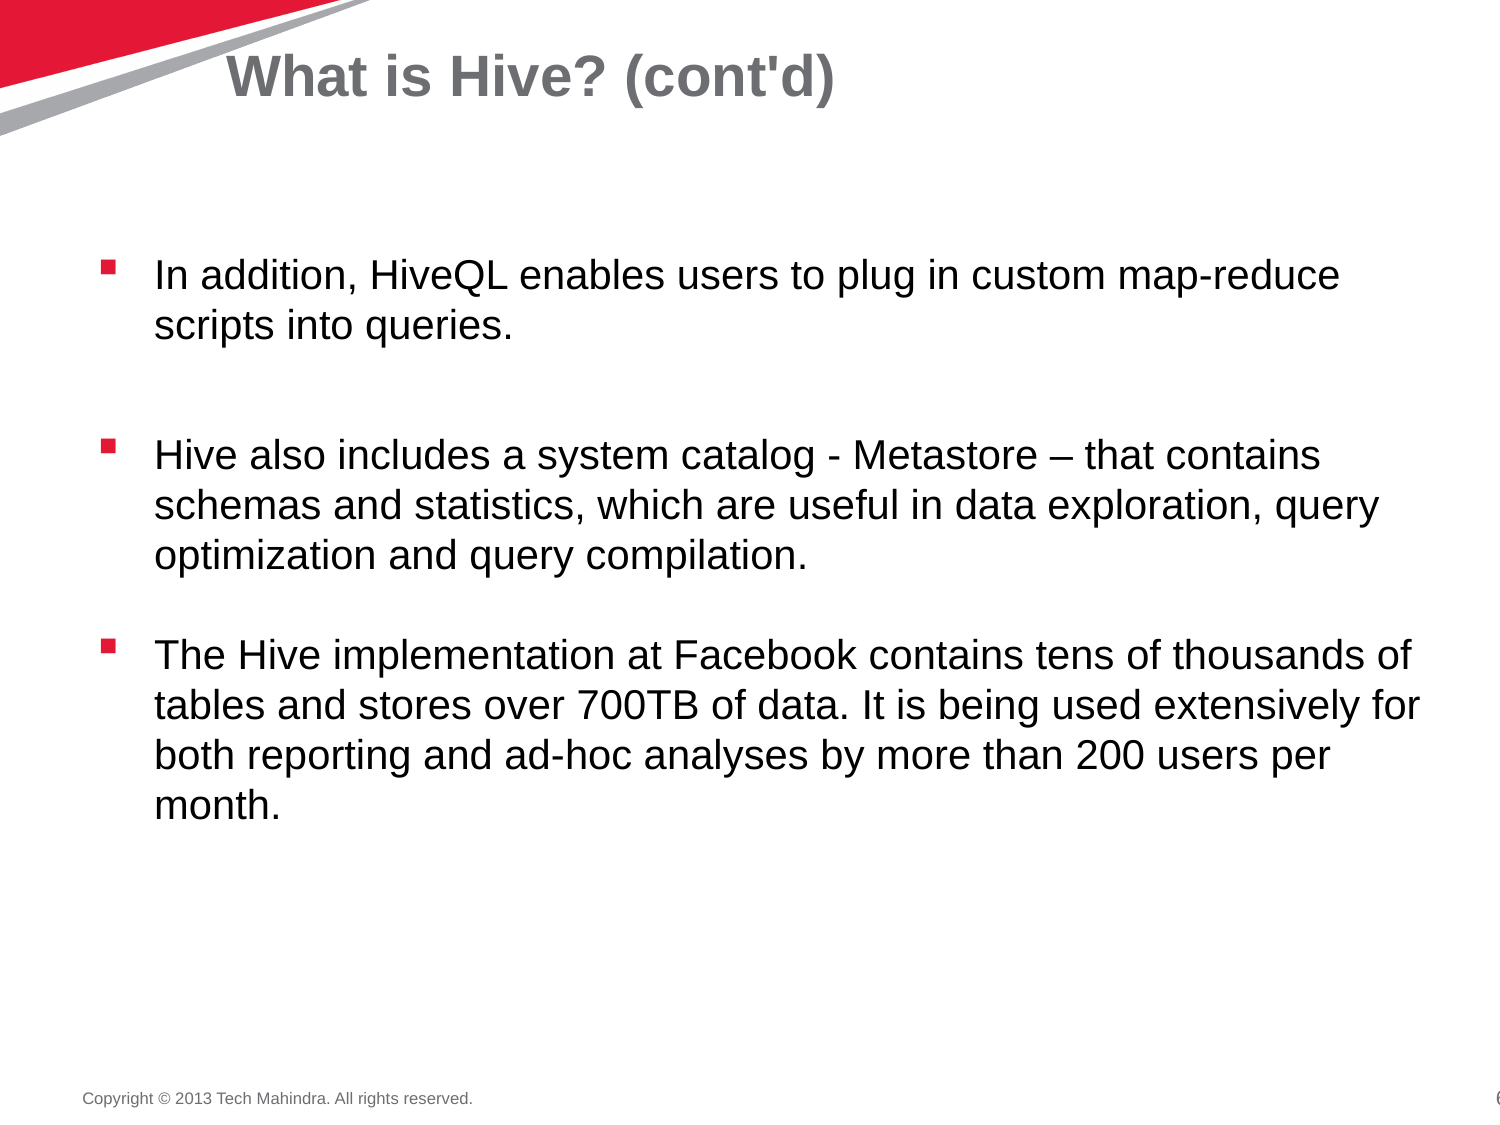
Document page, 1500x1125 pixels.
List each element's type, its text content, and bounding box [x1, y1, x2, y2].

picture [0, 0, 373, 136]
list In addition, HiveQL enables users to plug in custom map-reduce scripts into queries. Hive also includes a system catalog - Metastore – that contains schemas and statistics, which are useful in data exploration, query optimization and query compilation. The Hive implementation at Facebook contains tens of thousands of tables and stores over 700TB of data. It is being used extensively for both reporting and ad-hoc analyses by more than 200 users per month. [96, 202, 1454, 827]
title What is Hive? (cont'd) [225, 37, 1451, 196]
